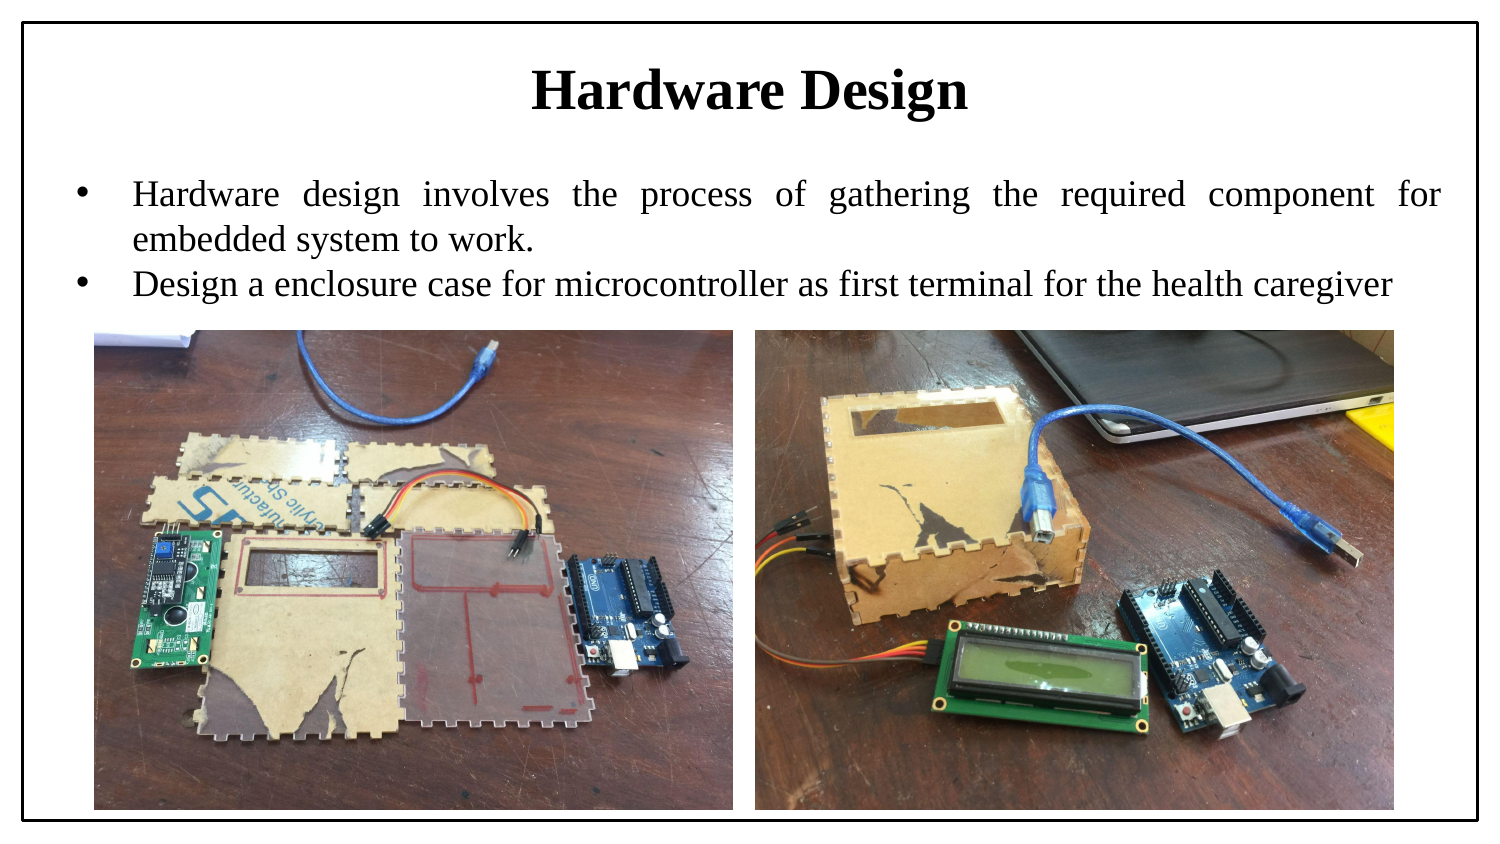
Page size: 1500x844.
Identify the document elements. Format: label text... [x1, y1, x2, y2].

list Hardware design involves the process of gathering the required component for embedded system to work. Design a enclosure case for microcontroller as first terminal for the health caregiver [42, 161, 1458, 810]
title Hardware Design [42, 44, 1458, 137]
picture [93, 330, 734, 810]
picture [754, 330, 1394, 810]
